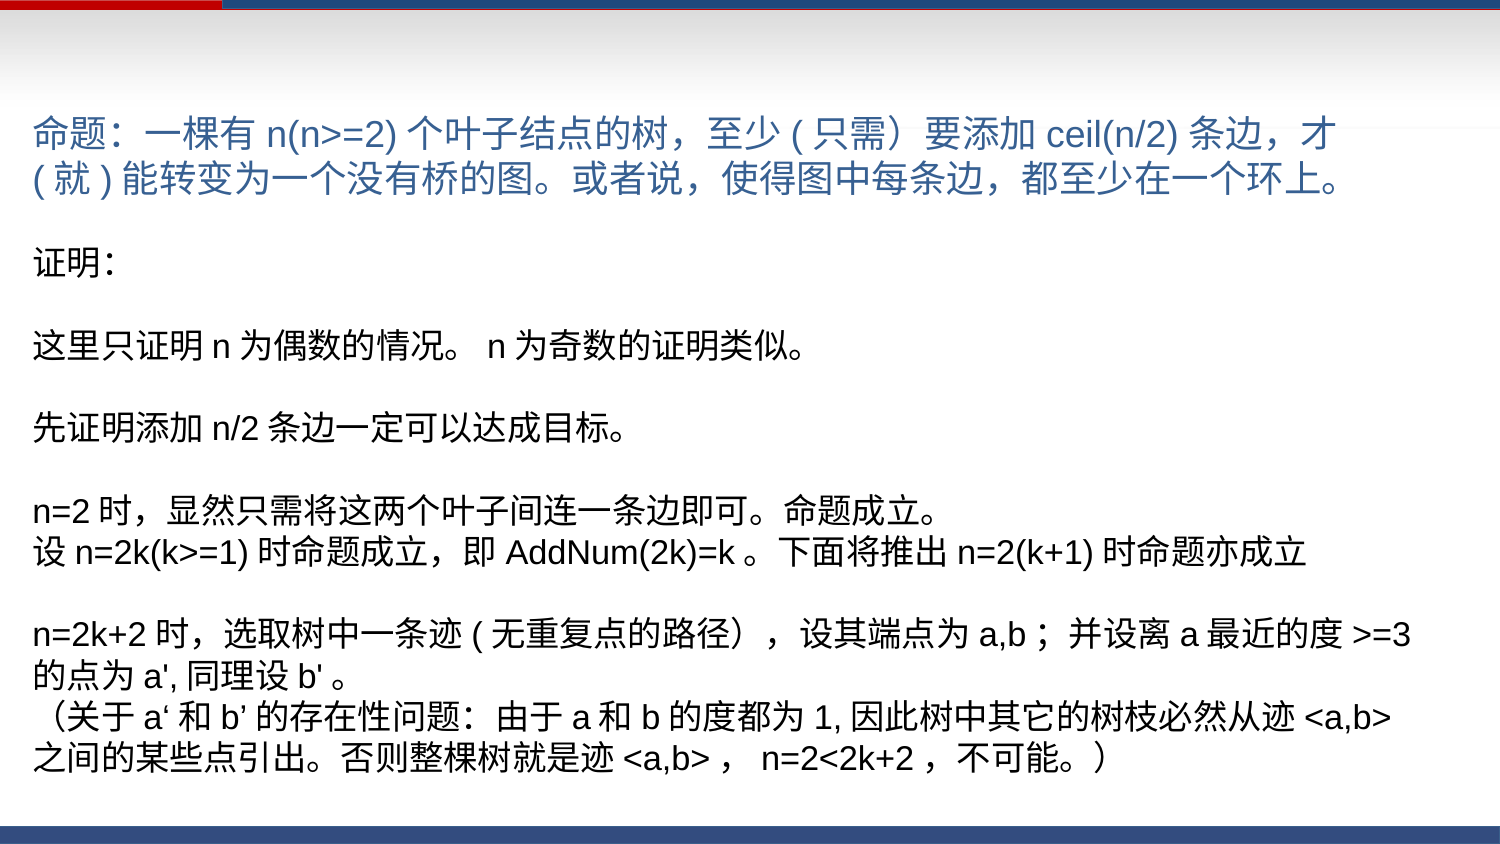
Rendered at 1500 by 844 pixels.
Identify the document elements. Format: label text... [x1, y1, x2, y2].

picture [0, 10, 1500, 129]
text_box 命题：一棵有n(n>=2)个叶子结点的树，至少(只需）要添加ceil(n/2)条边，才(就)能转变为一个没有桥的图。或者说，使得图中每条边，都至少在一个环上。 证明： 这里只证明n为偶数的情况。n为奇数的证明类似。 先证明添加n/2条边一定可以达成目标。 n=2时，显然只需将这两个叶子间连一条边即可。命题成立。 设n=2k(k>=1)时命题成立，即AddNum(2k)=k。下面将推出n=2(k+1)时命题亦成立 n=2k+2时，选取树中一条迹(无重复点的路径），设其端点为a,b；并设离a最近的度>=3的点为a',同理设b'。 （关于a‘和b’的存在性问题：由于a和b的度都为1,因此树中其它的树枝必然从迹<a,b>之间的某些点引出。否则整棵树就是迹<a,b>，n=2<2k+2，不可能。） [17, 102, 1436, 785]
